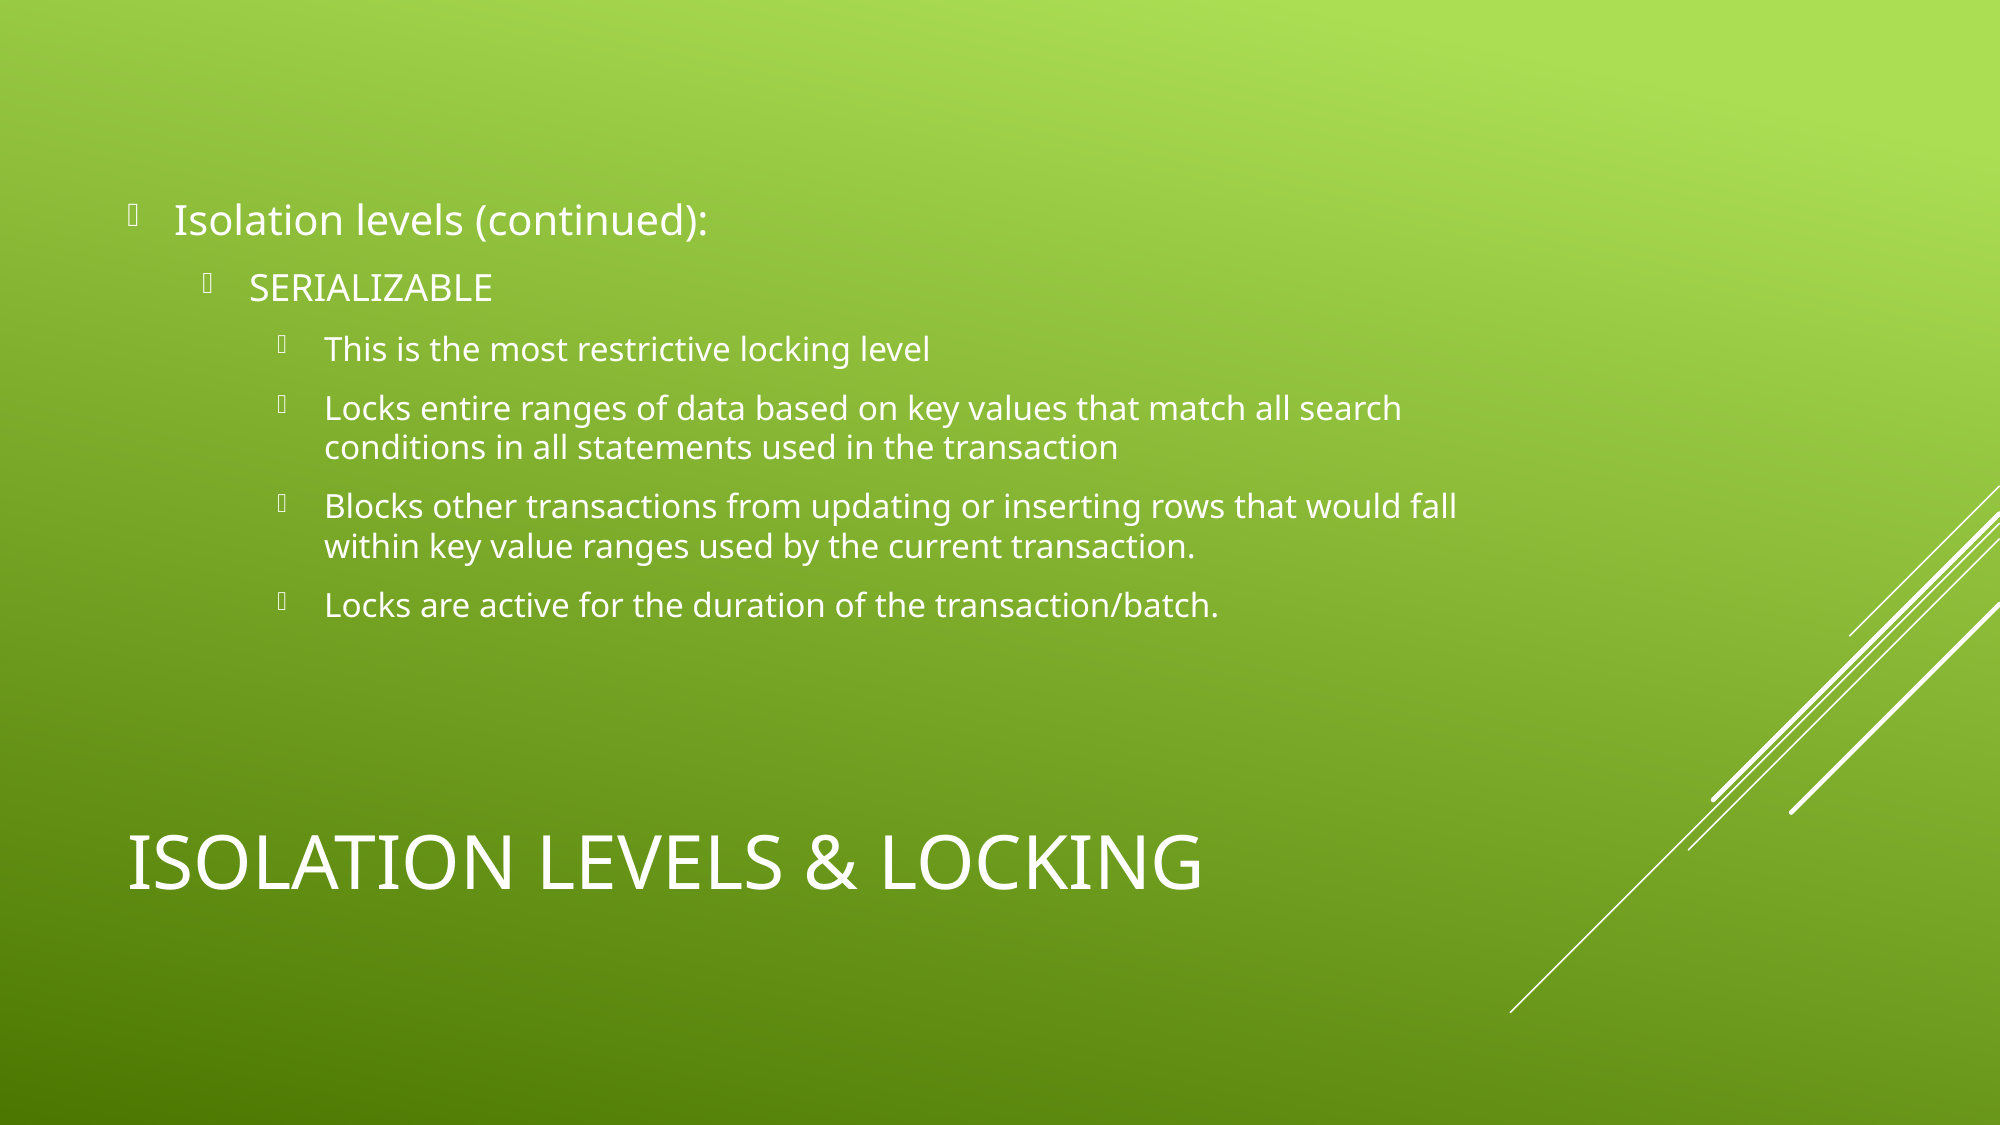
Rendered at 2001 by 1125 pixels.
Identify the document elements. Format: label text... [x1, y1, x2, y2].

title Isolation Levels & Locking [112, 736, 1513, 984]
list Isolation levels (continued): SERIALIZABLE This is the most restrictive locking level Locks entire ranges of data based on key values that match all search conditions in all statements used in the transaction Blocks other transactions from updating or inserting rows that would fall within key value ranges used by the current transaction. Locks are active for the duration of the transaction/batch. [112, 112, 1513, 706]
